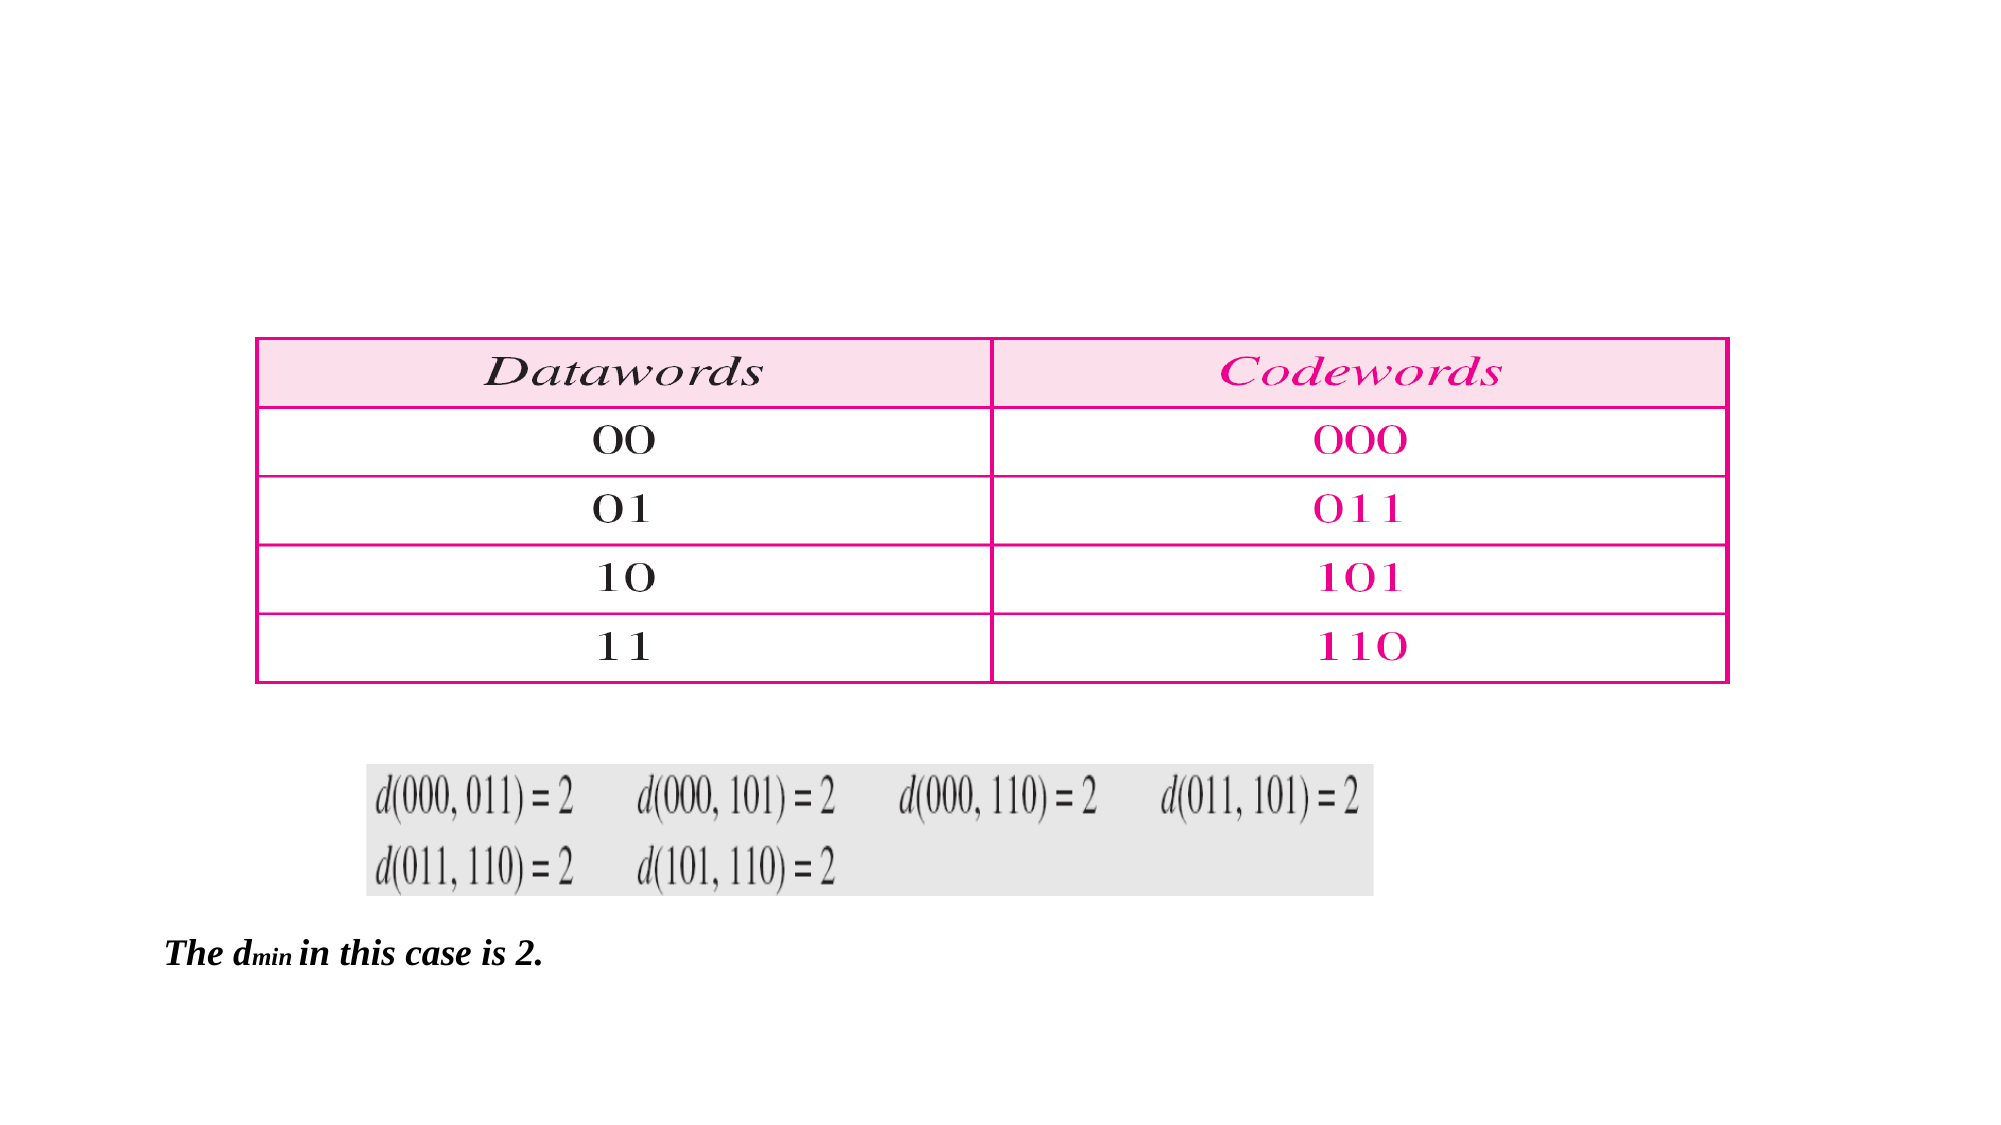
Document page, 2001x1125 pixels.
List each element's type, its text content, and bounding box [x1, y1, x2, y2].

picture [366, 764, 1374, 896]
text_box The dmin in this case is 2. [148, 895, 1149, 981]
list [183, 321, 1817, 758]
